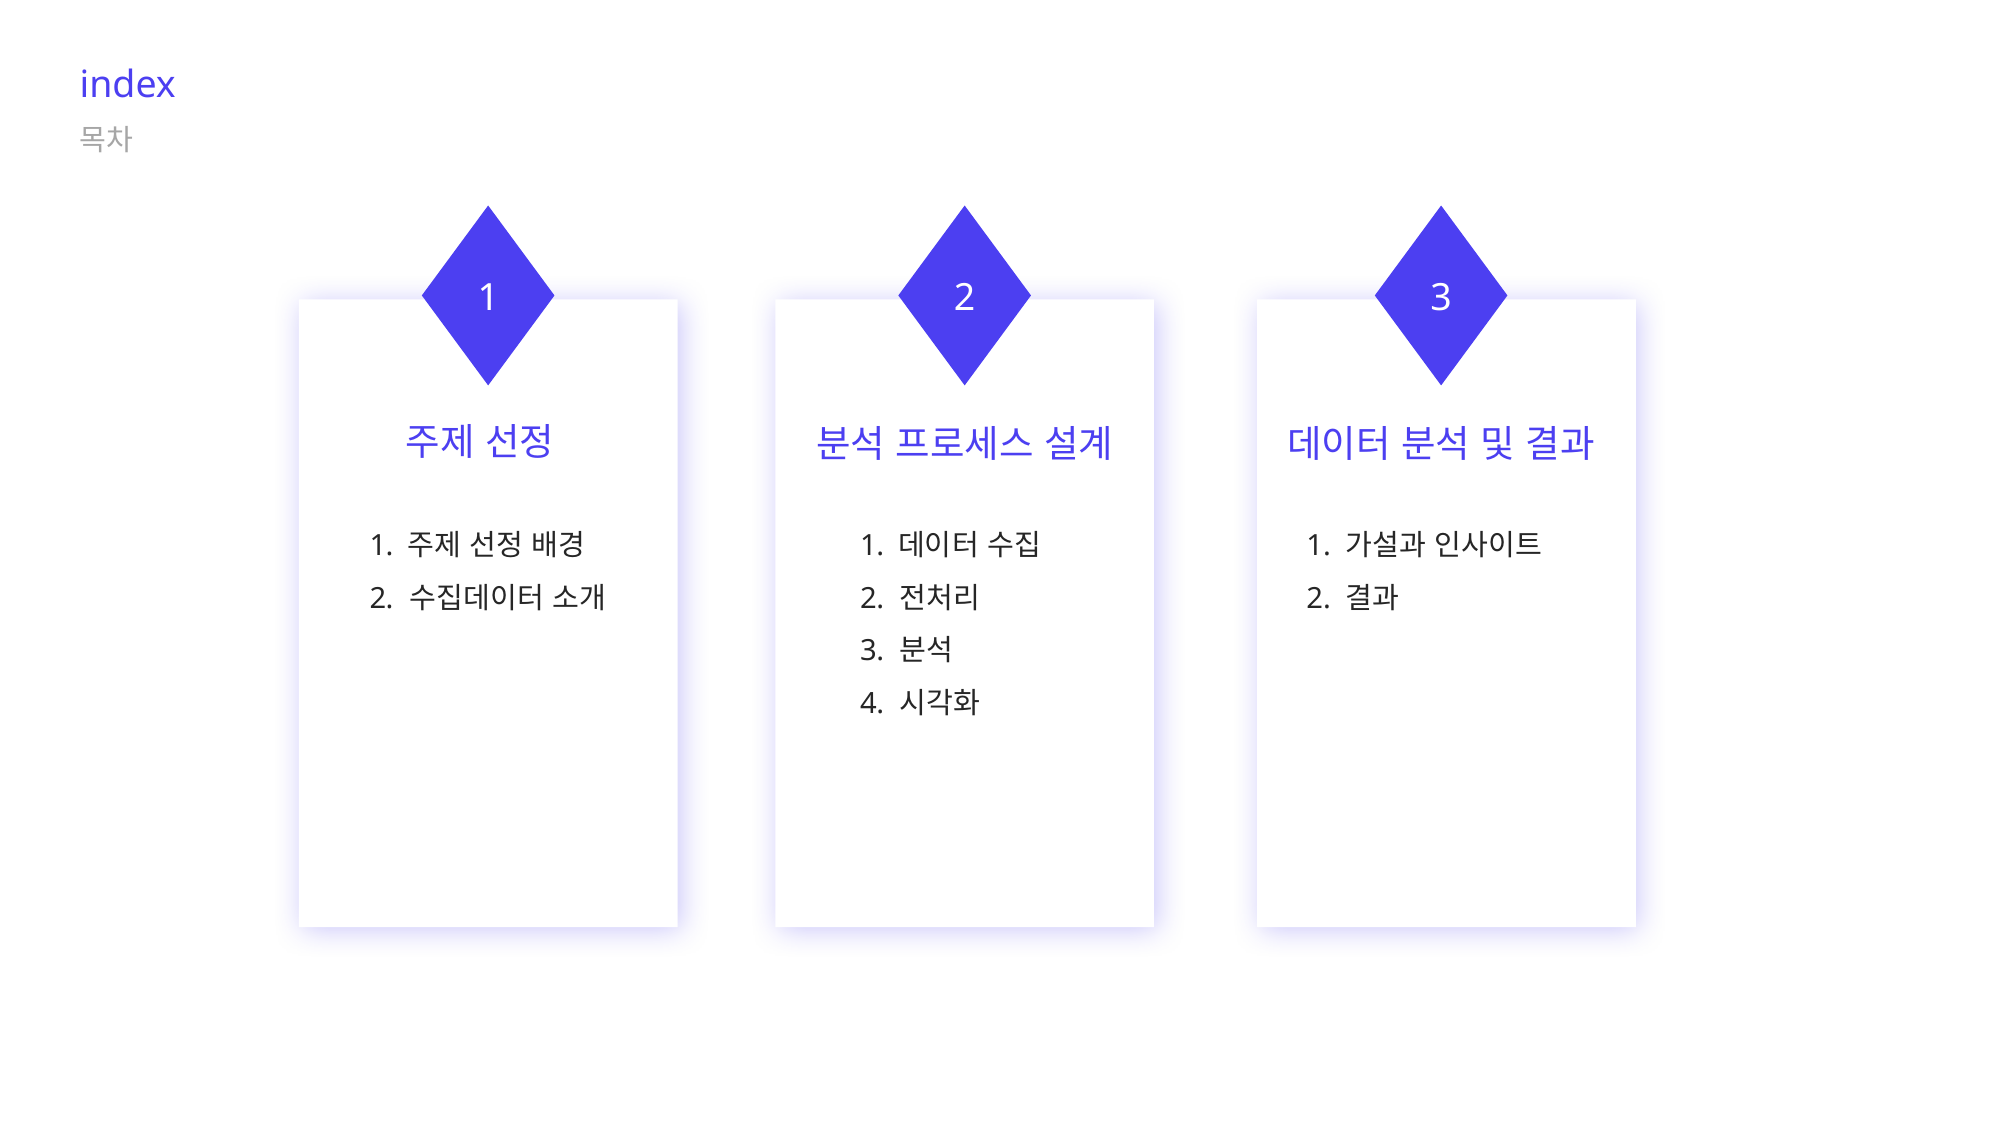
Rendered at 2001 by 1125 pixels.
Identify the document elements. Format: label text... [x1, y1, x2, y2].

text_box [1256, 298, 1637, 928]
text_box 주제 선정 배경 수집데이터 소개 [354, 501, 622, 622]
text_box index [64, 52, 191, 113]
text_box 3 [1373, 203, 1509, 388]
text_box 분석 프로세스 설계 [801, 412, 1128, 473]
text_box 데이터 분석 및 결과 [1272, 412, 1610, 473]
text_box 1. 가설과 인사이트 2. 결과 [1291, 501, 1558, 622]
text_box [298, 298, 679, 928]
text_box 데이터 수집 전처리 분석 시각화 [845, 501, 1057, 727]
text_box [774, 298, 1155, 928]
text_box 주제 선정 [391, 410, 570, 471]
text_box 2 [897, 203, 1033, 388]
text_box 1 [420, 203, 556, 388]
text_box 목차 [64, 113, 148, 164]
